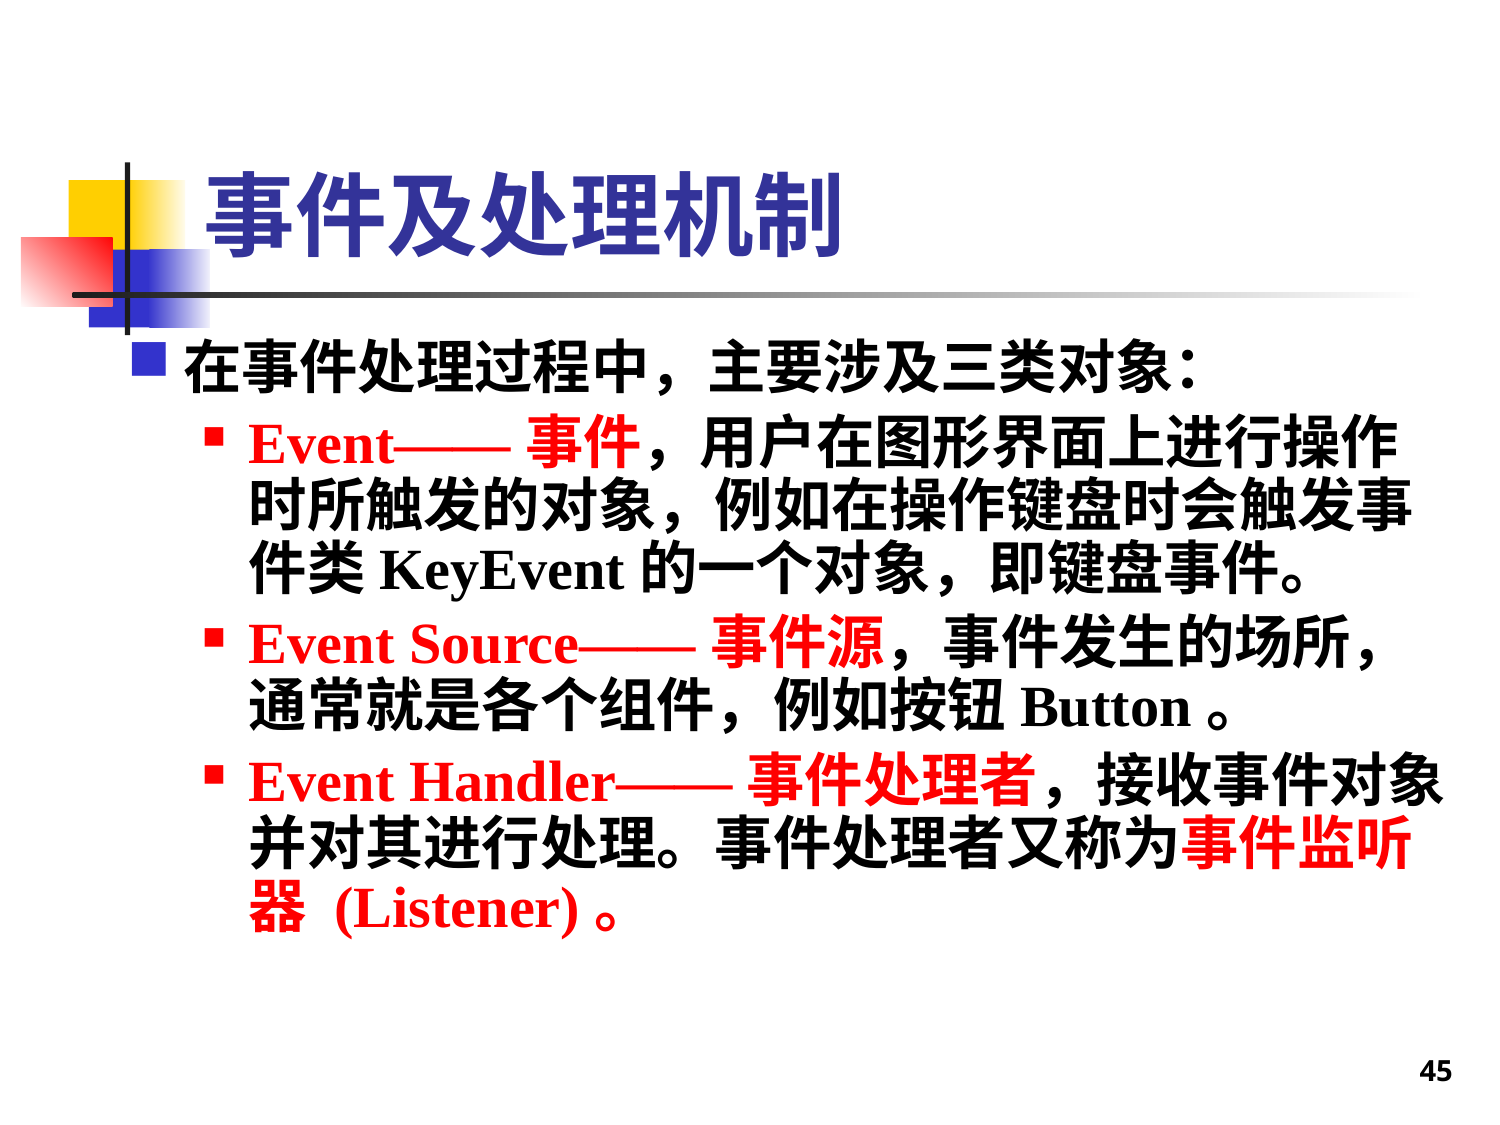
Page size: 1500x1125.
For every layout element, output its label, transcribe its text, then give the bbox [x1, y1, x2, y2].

list 在事件处理过程中，主要涉及三类对象： Event——事件，用户在图形界面上进行操作时所触发的对象，例如在操作键盘时会触发事件类KeyEvent的一个对象，即键盘事件。 Event Source——事件源，事件发生的场所，通常就是各个组件，例如按钮Button。 Event Handler——事件处理者，接收事件对象并对其进行处理。事件处理者又称为事件监听器 (Listener)。 [111, 330, 1470, 1007]
title 事件及处理机制 [188, 34, 1468, 276]
slide_number 45 [1154, 1023, 1468, 1100]
